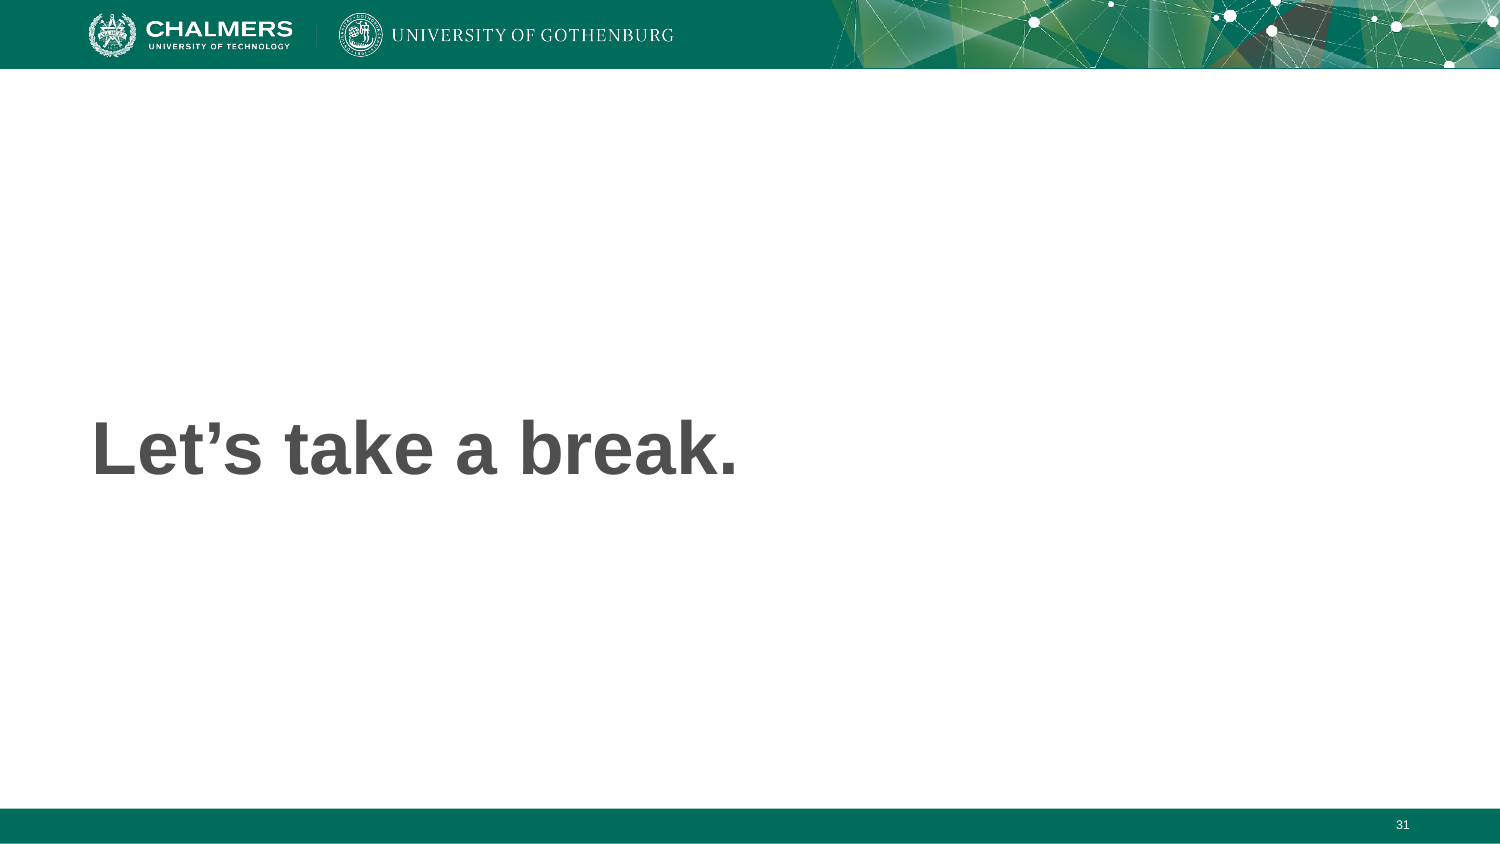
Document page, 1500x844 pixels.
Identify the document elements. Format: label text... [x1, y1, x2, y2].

picture [759, 0, 1500, 68]
slide_number ‹#› [1074, 809, 1425, 844]
title Let’s take a break. [76, 100, 1426, 789]
picture [64, 0, 696, 85]
